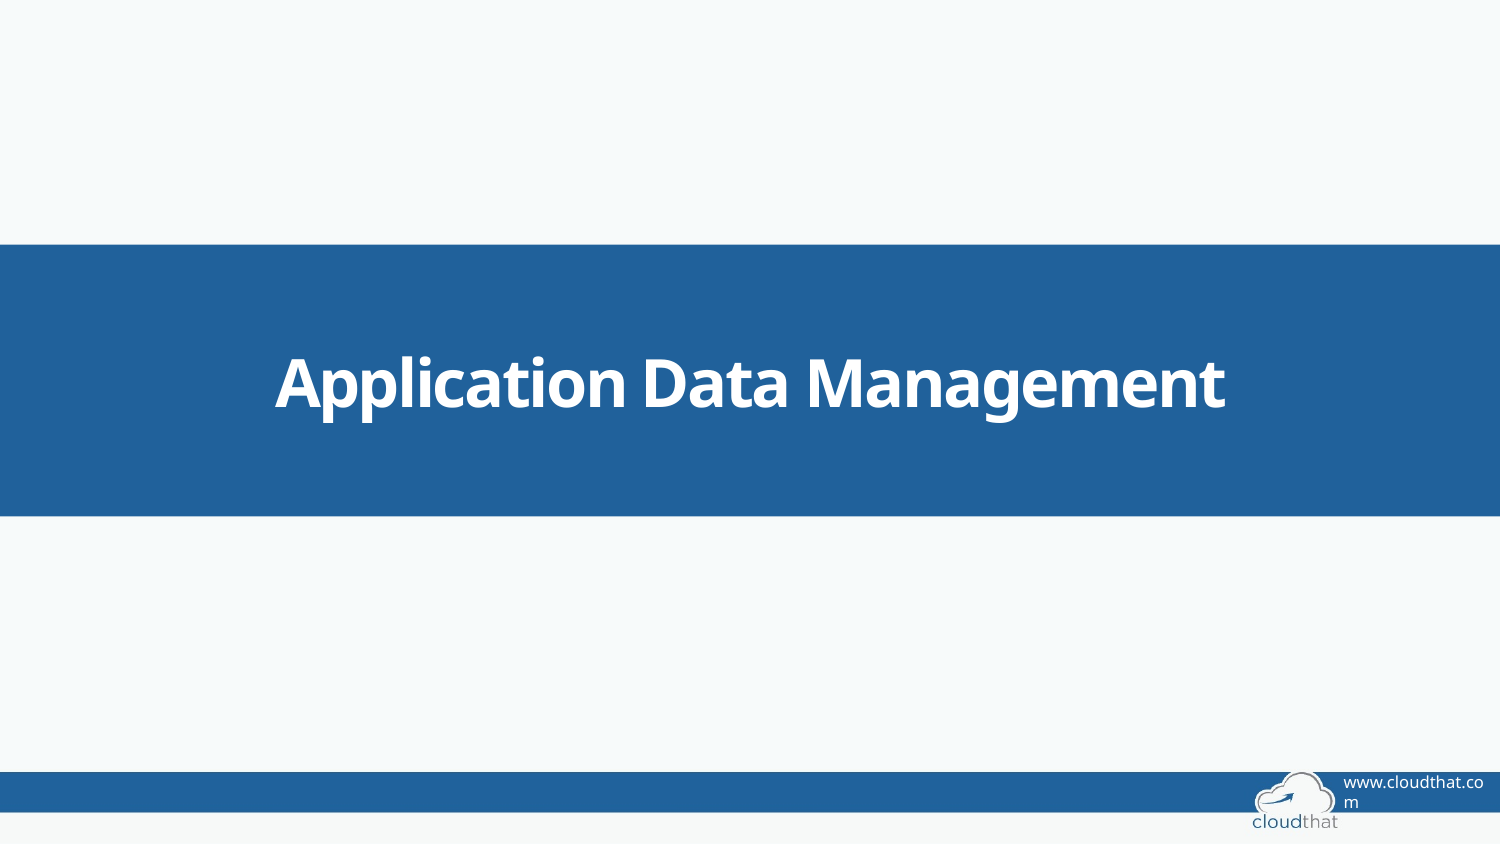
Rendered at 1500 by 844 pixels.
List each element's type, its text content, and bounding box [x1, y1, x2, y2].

title Application Data Management [37, 340, 1465, 421]
picture [0, 769, 1500, 843]
